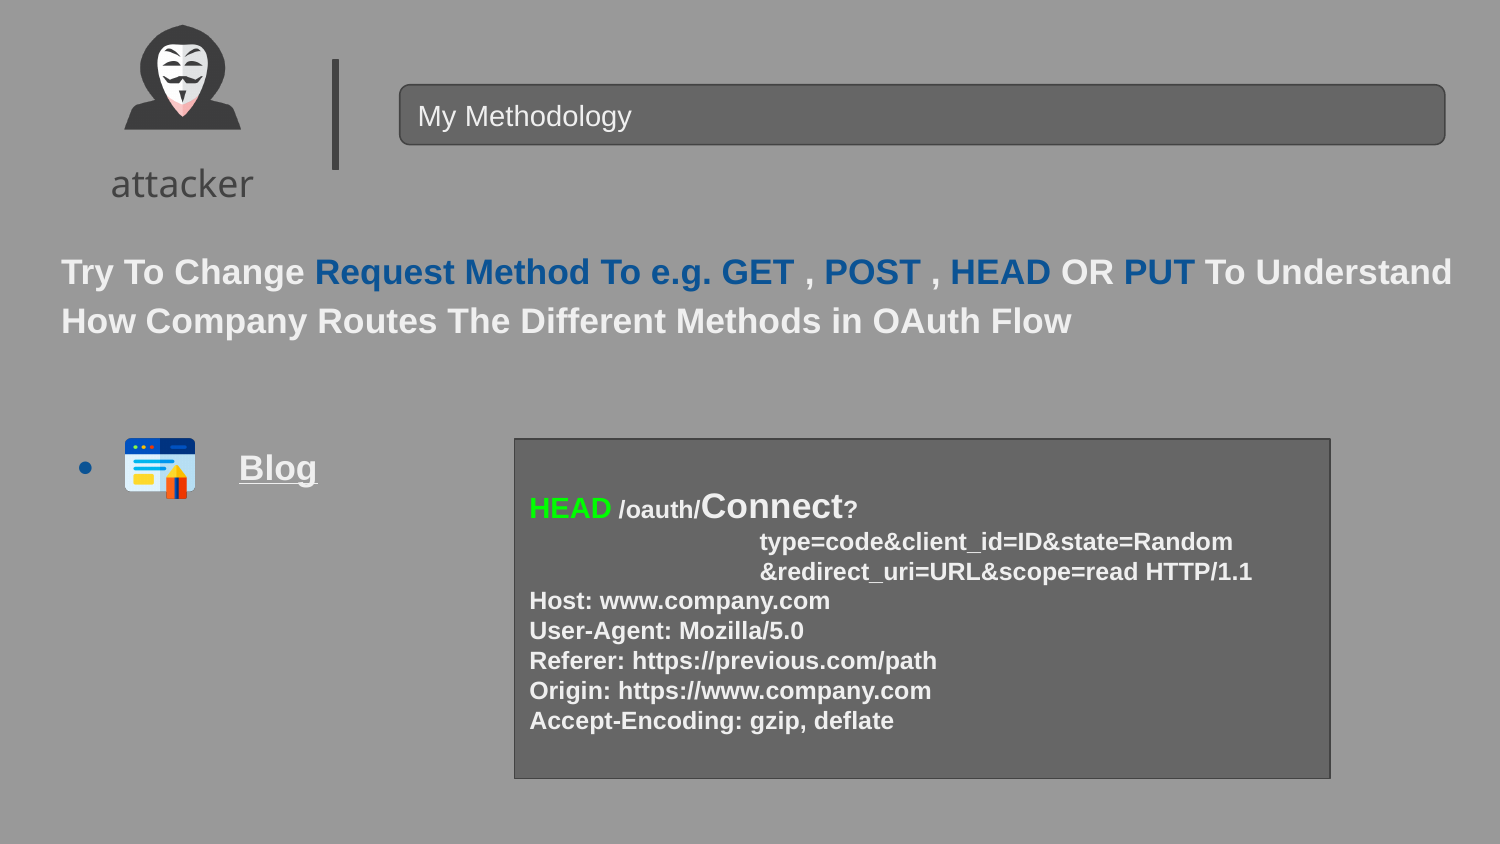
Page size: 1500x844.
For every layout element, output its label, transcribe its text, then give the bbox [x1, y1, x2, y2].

text_box attacker [47, 144, 318, 205]
picture [125, 438, 195, 499]
text_box Blog [41, 429, 555, 490]
text_box HEAD /oauth/Connect? type=code&client_id=ID&state=Random &redirect_uri=URL&scope=read HTTP/1.1 Host: www.company.com User-Agent: Mozilla/5.0 Referer: https://previous.com/path Origin: https://www.company.com Accept-Encoding: gzip, deflate [514, 438, 1331, 779]
text_box My Methodology [399, 84, 1445, 145]
text_box Try To Change Request Method To e.g. GET , POST , HEAD OR PUT To Understand How Company Routes The Different Methods in OAuth Flow [46, 227, 1500, 401]
picture [82, 0, 283, 170]
text_box [333, 59, 339, 170]
